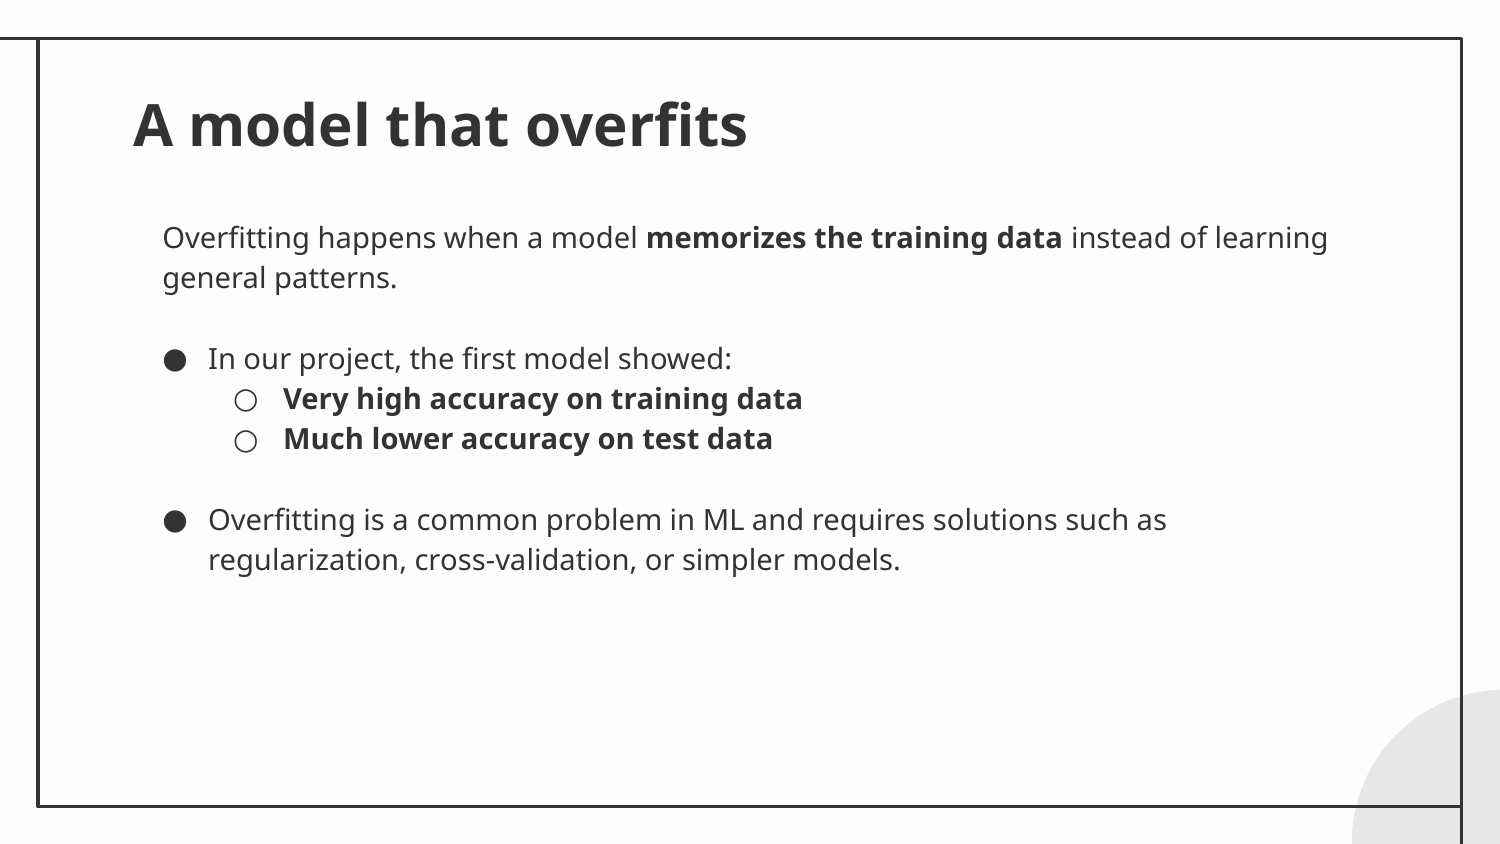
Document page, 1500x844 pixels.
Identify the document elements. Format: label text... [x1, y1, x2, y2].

title A model that overfits [118, 72, 1382, 167]
list Overfitting happens when a model memorizes the training data instead of learning general patterns. In our project, the first model showed: Very high accuracy on training data Much lower accuracy on test data Overfitting is a common problem in ML and requires solutions such as regularization, cross-validation, or simpler models. [118, 199, 1382, 730]
